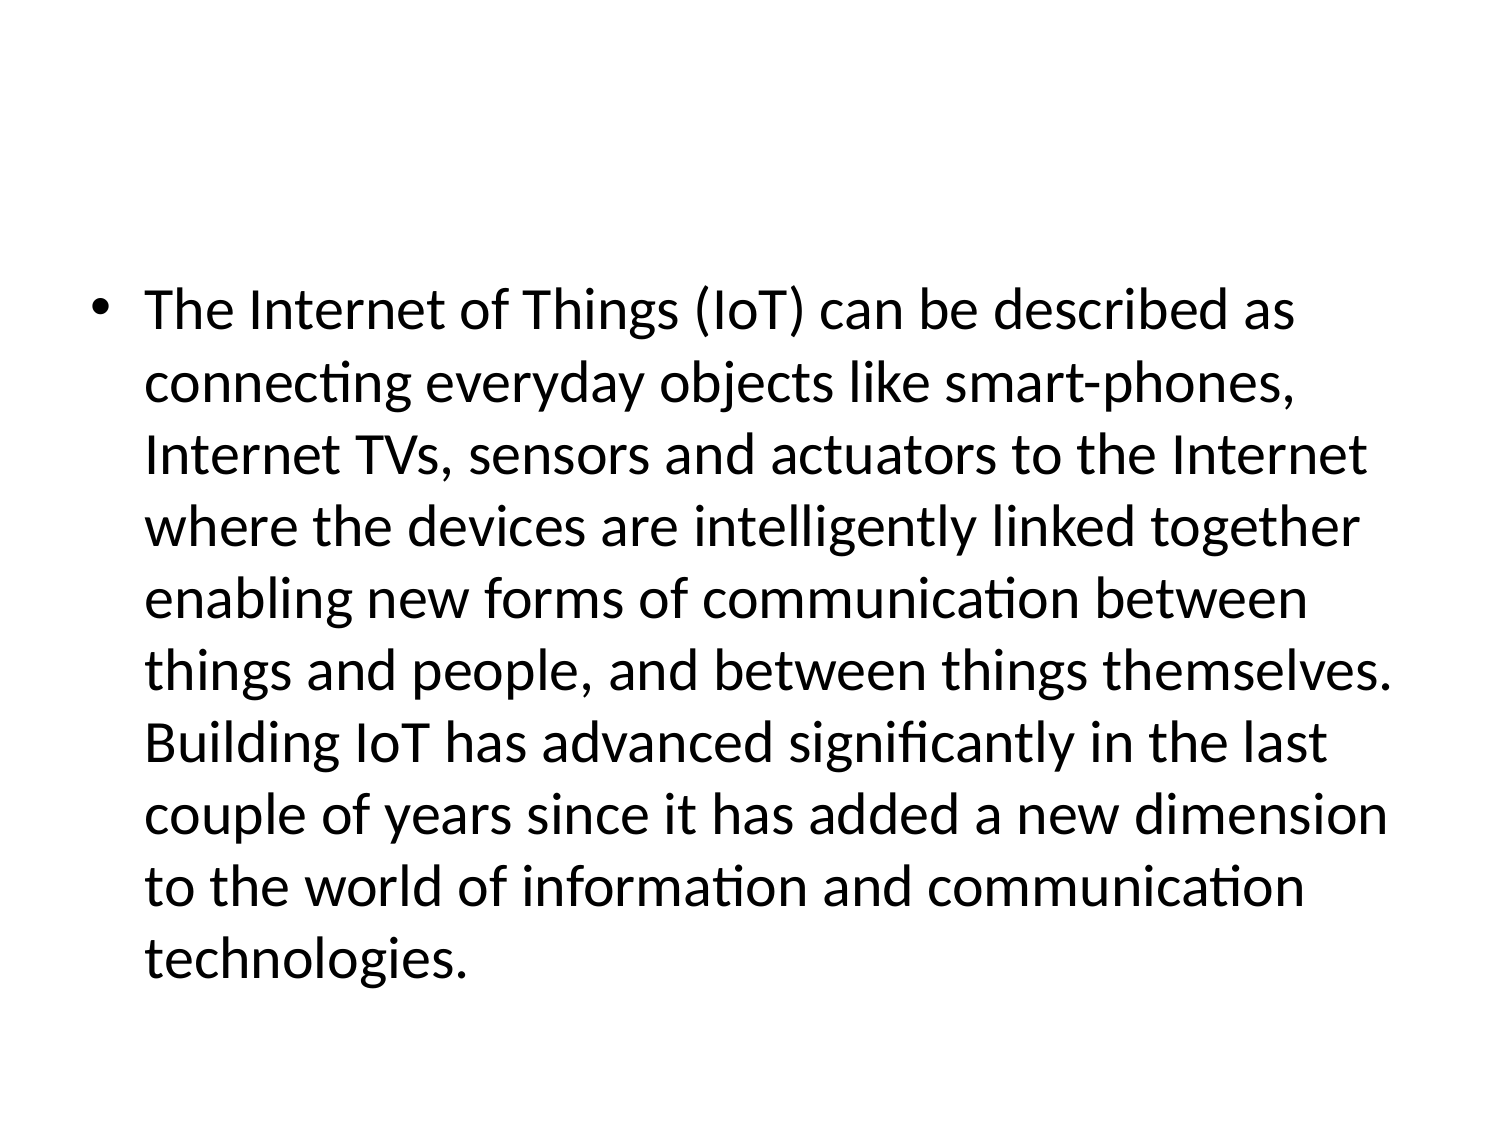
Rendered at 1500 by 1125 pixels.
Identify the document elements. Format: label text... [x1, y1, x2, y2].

list The Internet of Things (IoT) can be described as connecting everyday objects like smart-phones, Internet TVs, sensors and actuators to the Internet where the devices are intelligently linked together enabling new forms of communication between things and people, and between things themselves. Building IoT has advanced significantly in the last couple of years since it has added a new dimension to the world of information and communication technologies. [75, 262, 1425, 1005]
